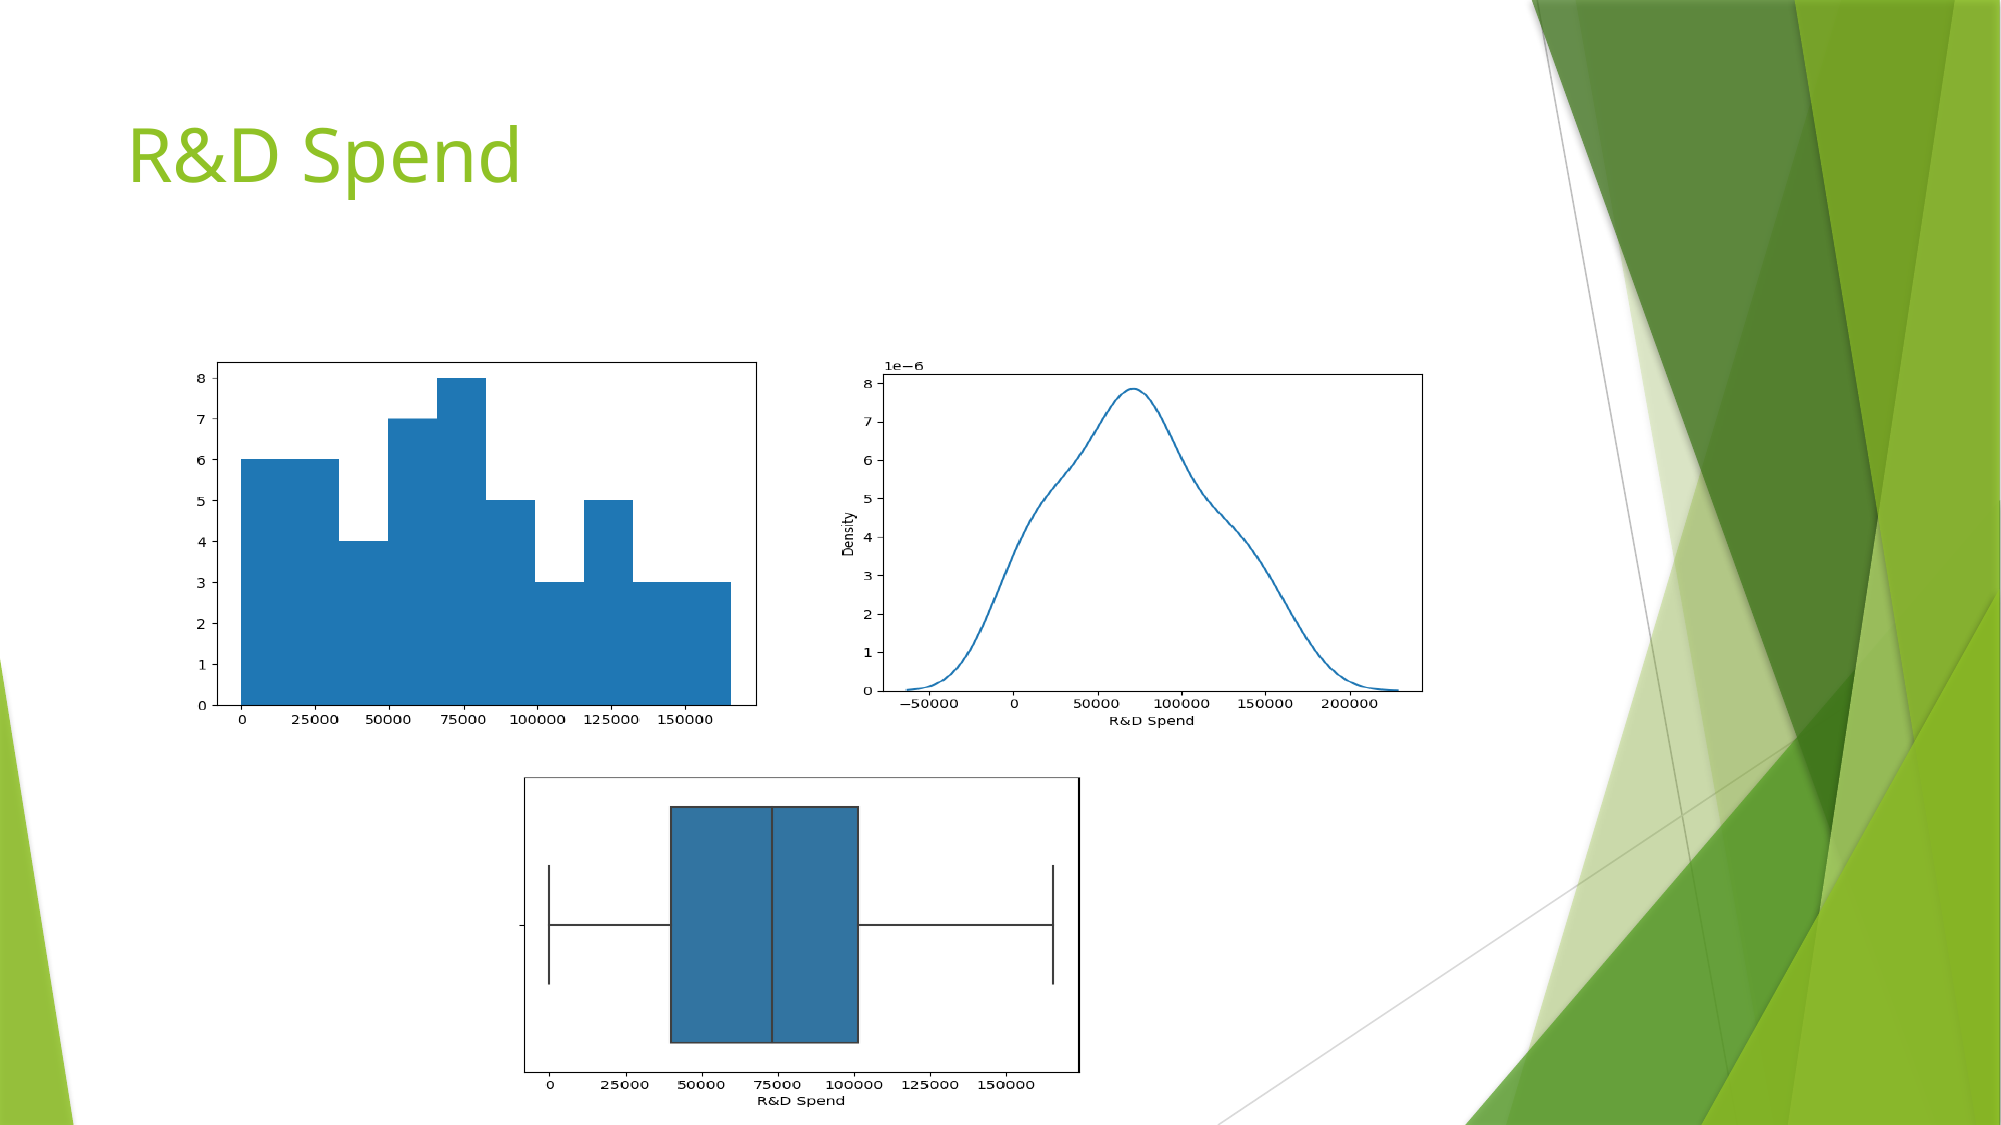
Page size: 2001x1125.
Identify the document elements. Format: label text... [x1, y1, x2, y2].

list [185, 352, 767, 736]
picture [508, 770, 1089, 1114]
picture [831, 352, 1434, 736]
title R&D Spend [111, 99, 1522, 317]
